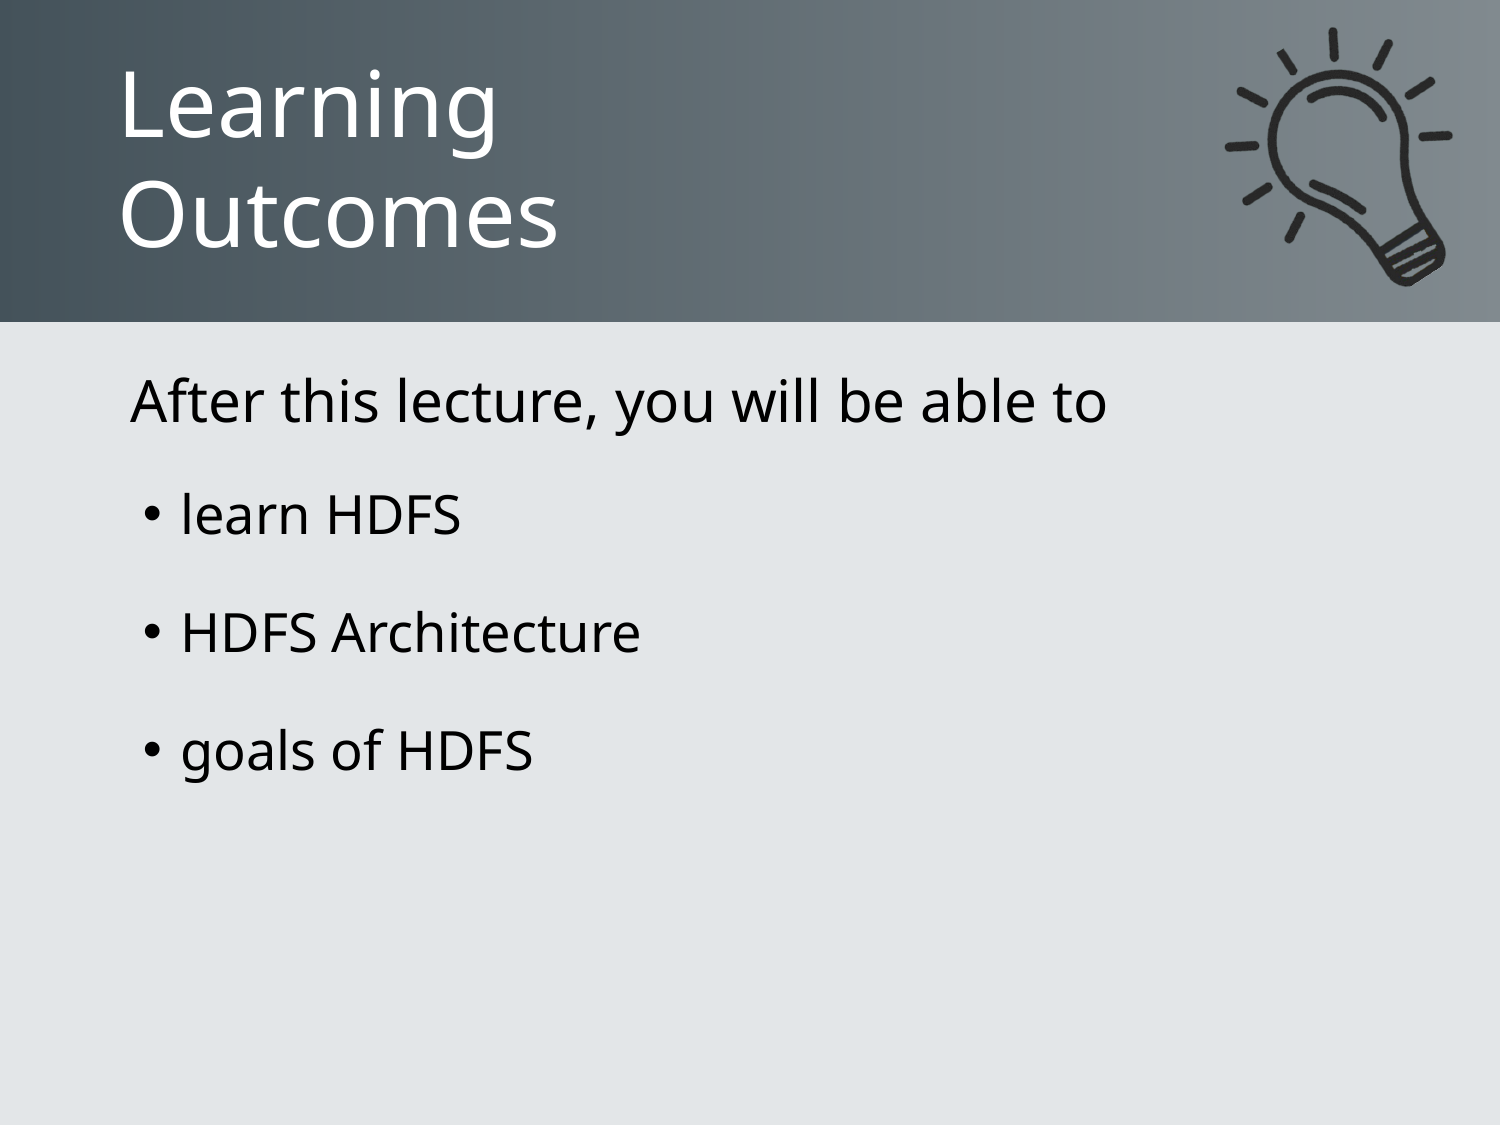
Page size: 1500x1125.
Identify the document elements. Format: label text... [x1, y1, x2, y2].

picture [1113, 0, 1500, 382]
list learn HDFS HDFS Architecture goals of HDFS [127, 440, 1413, 1060]
